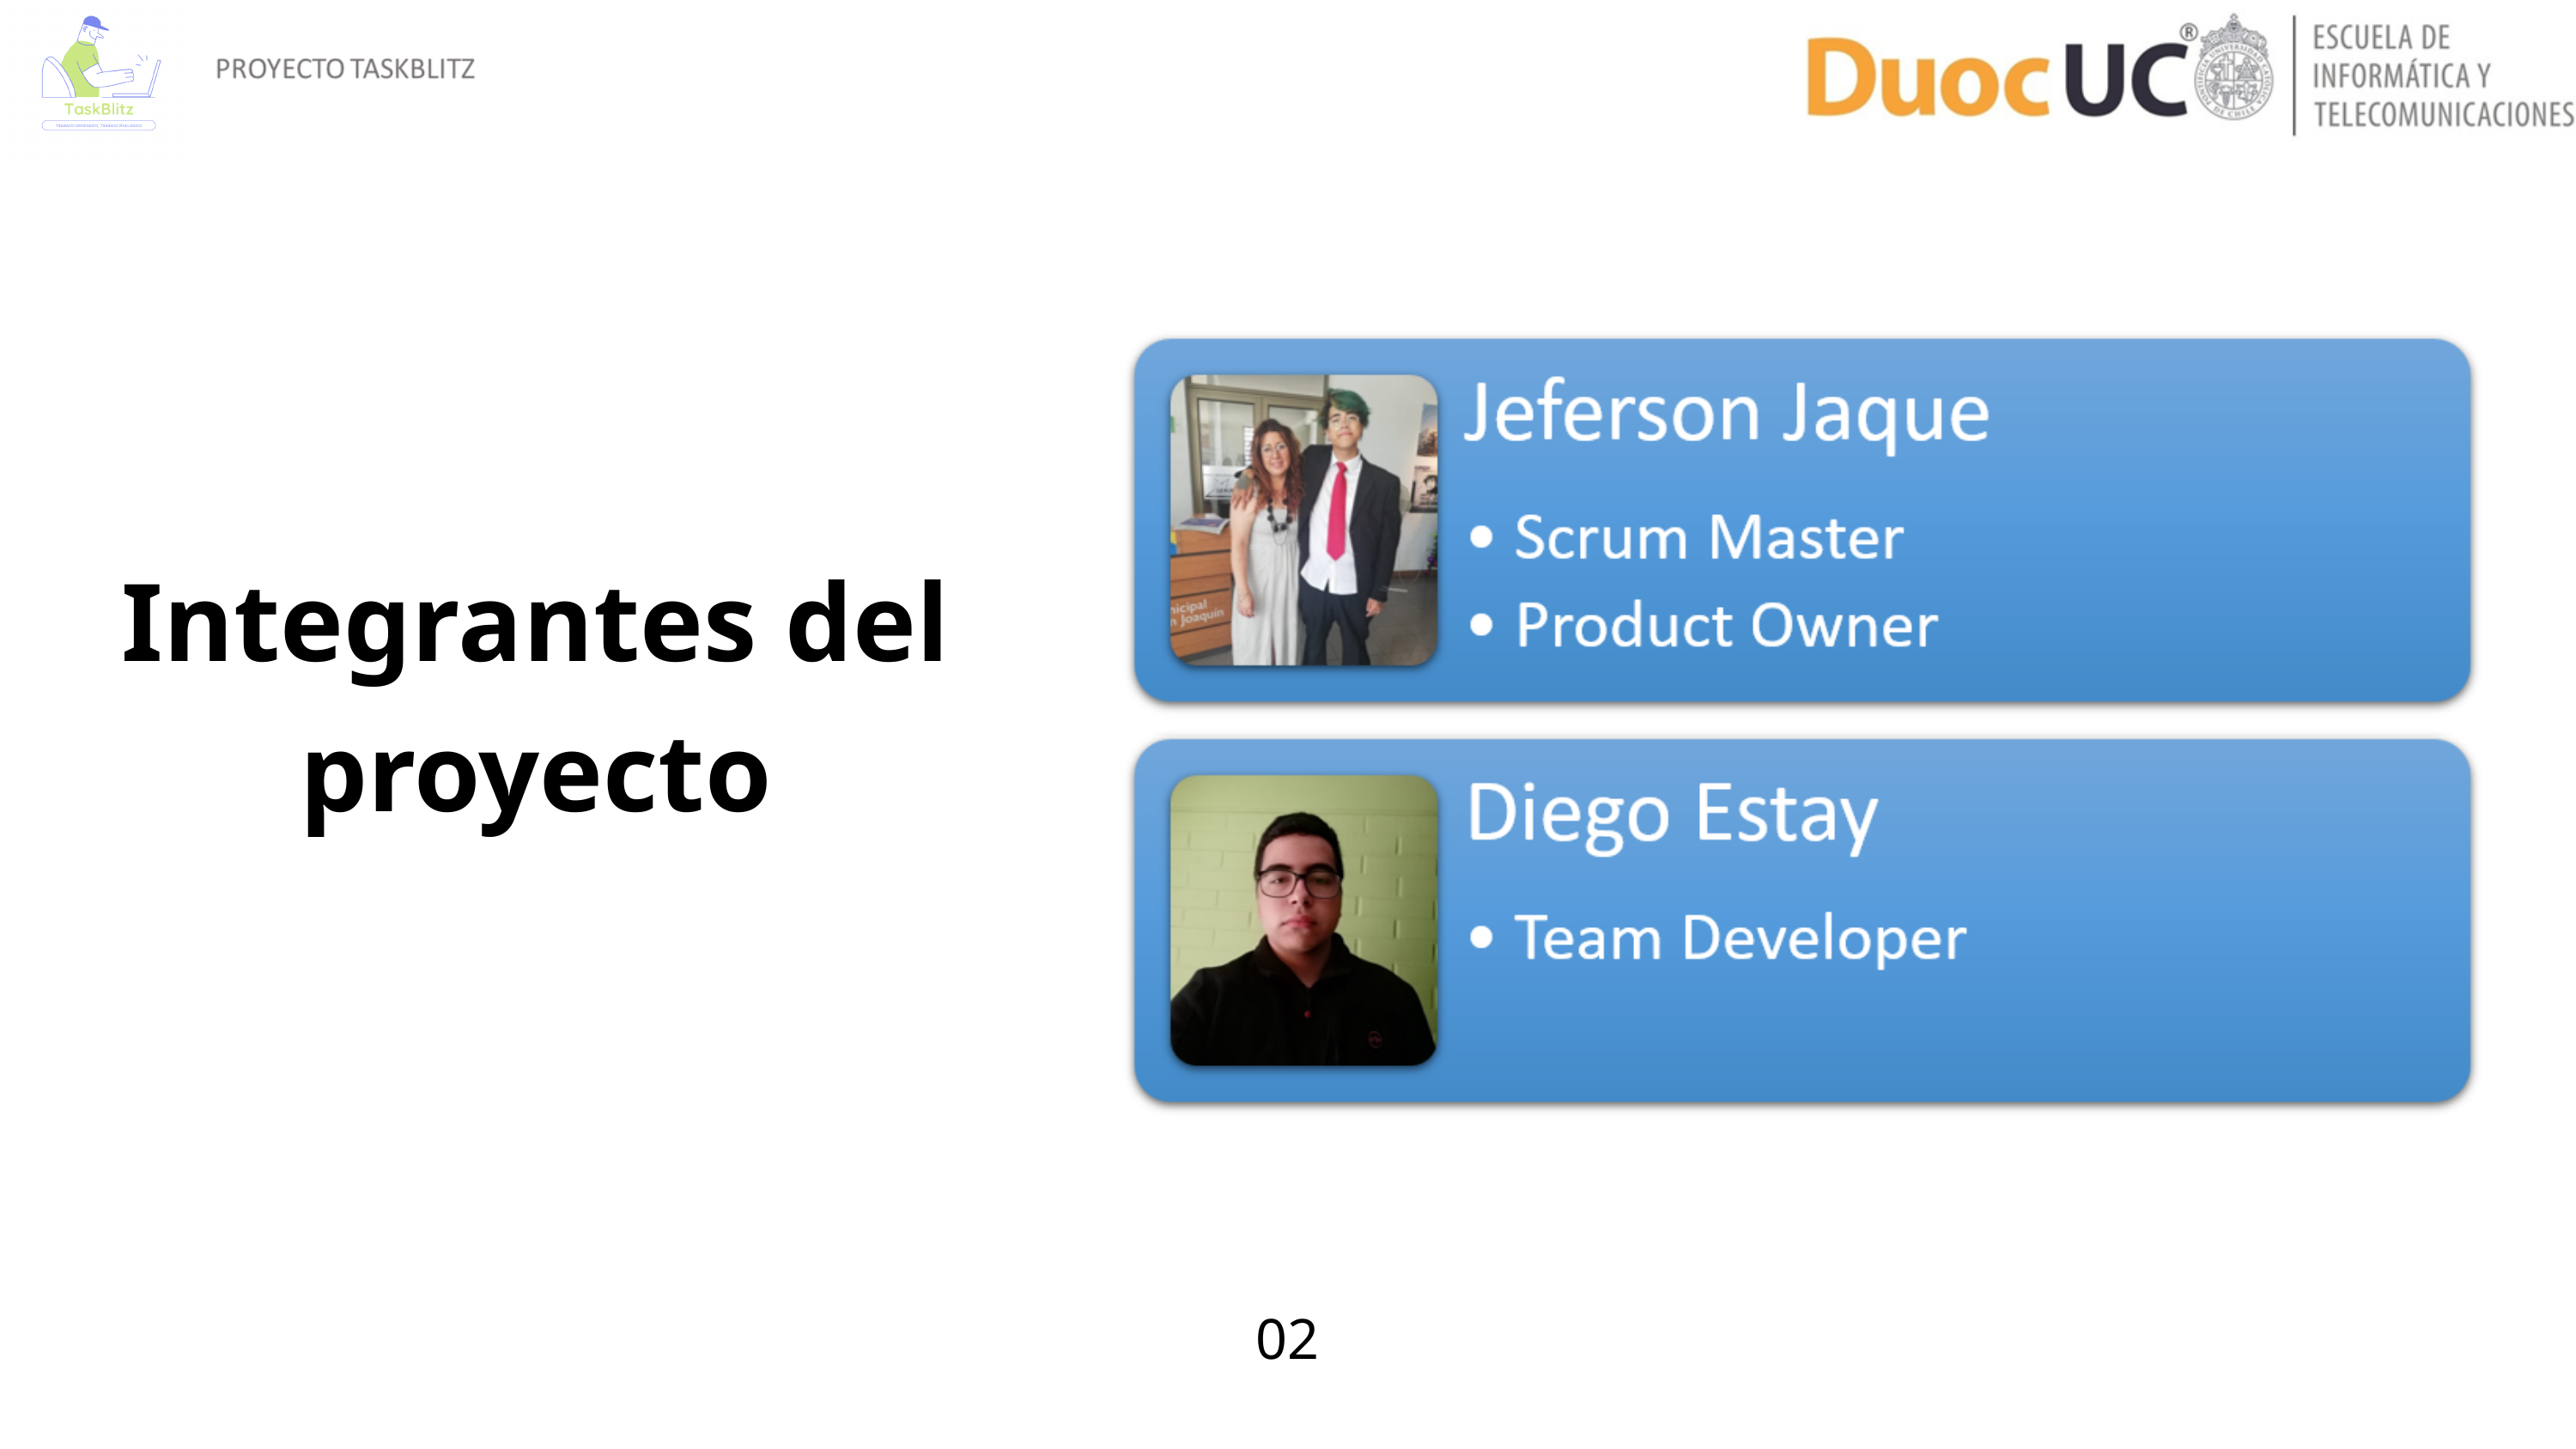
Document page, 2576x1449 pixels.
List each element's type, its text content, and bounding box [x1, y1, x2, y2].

text_box 02 [1222, 1293, 1353, 1371]
text_box [197, 39, 1789, 106]
text_box Integrantes del proyecto [0, 532, 1104, 834]
text_box [0, 0, 197, 160]
text_box [1103, 312, 2513, 1157]
text_box [1806, 0, 2576, 188]
